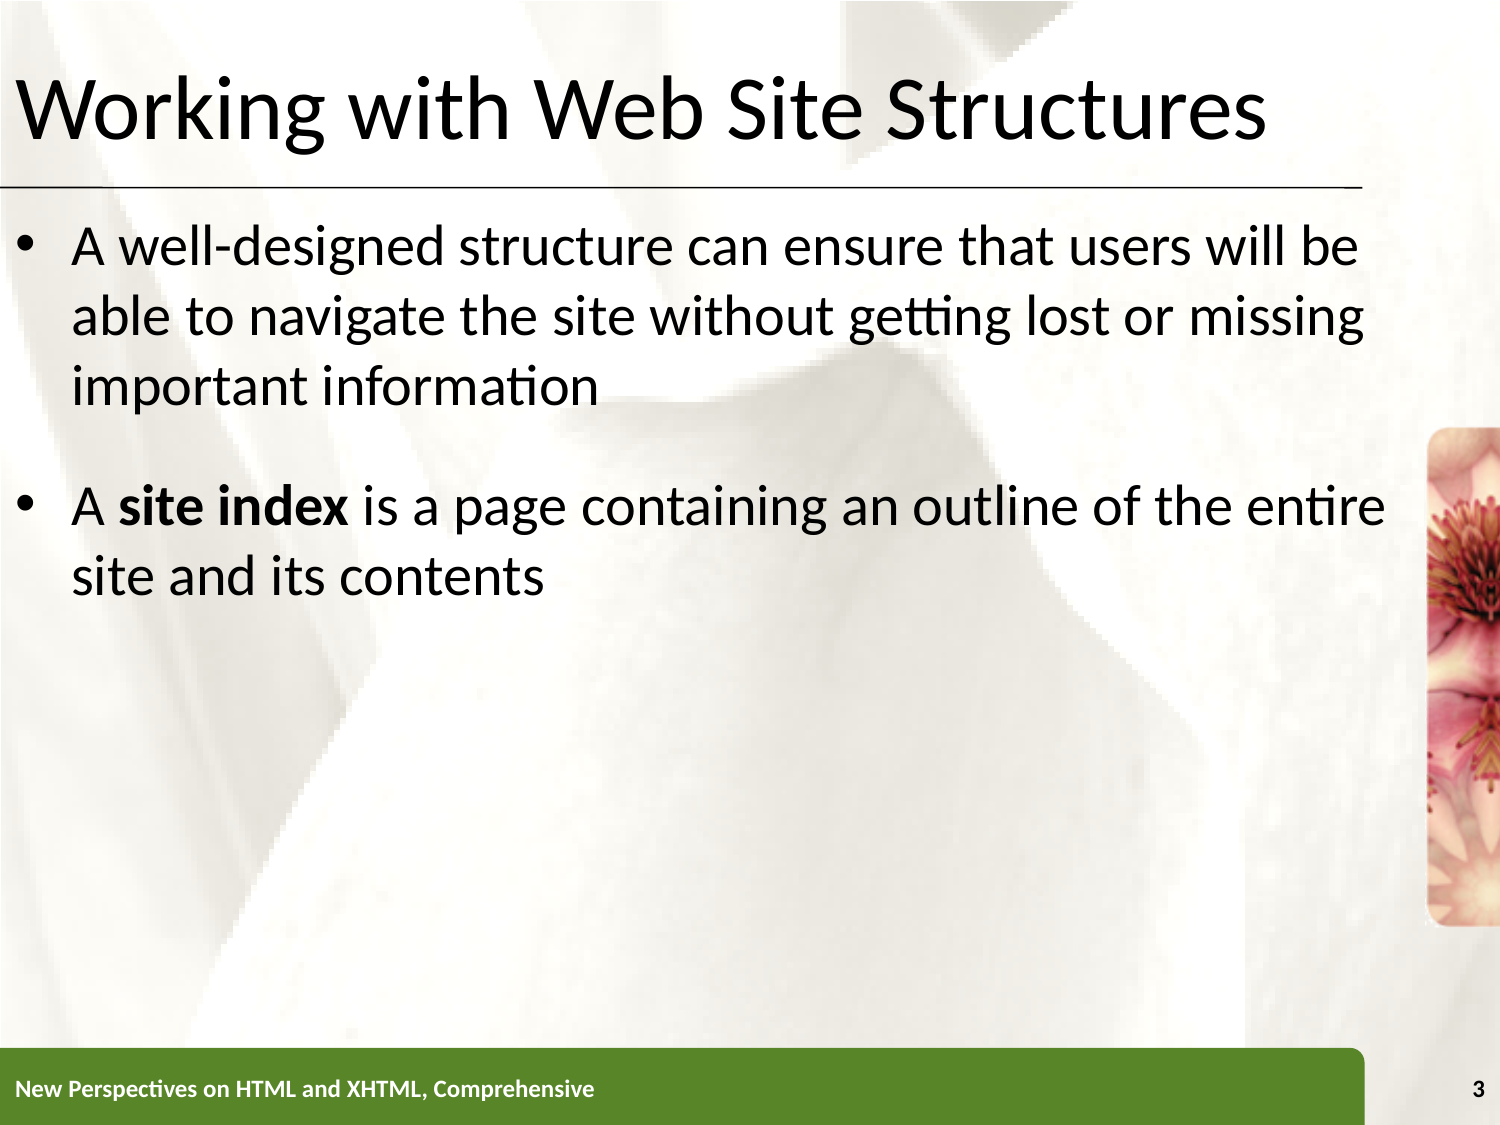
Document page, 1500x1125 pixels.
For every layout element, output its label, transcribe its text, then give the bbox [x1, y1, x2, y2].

list A well-designed structure can ensure that users will be able to navigate the site without getting lost or missing important information A site index is a page containing an outline of the entire site and its contents [0, 199, 1426, 1006]
slide_number 3 [1412, 1050, 1500, 1125]
title Working with Web Site Structures [0, 24, 1363, 181]
picture [1426, 425, 1500, 930]
footer New Perspectives on HTML and XHTML, Comprehensive [0, 1050, 1350, 1125]
